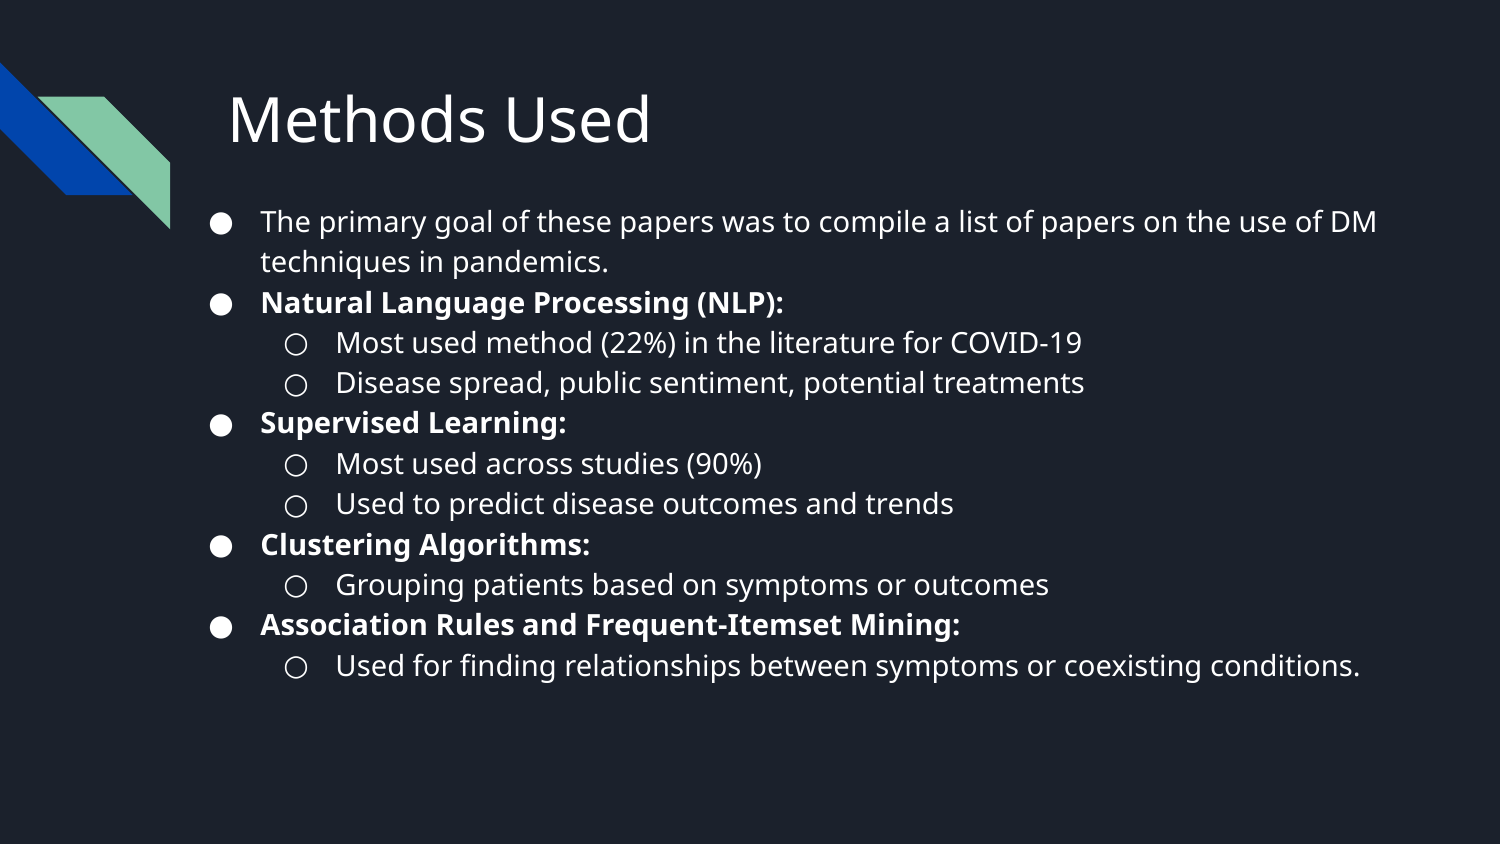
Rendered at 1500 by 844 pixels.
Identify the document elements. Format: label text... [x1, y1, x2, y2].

title Methods Used [212, 64, 1368, 182]
list The primary goal of these papers was to compile a list of papers on the use of DM techniques in pandemics. Natural Language Processing (NLP): Most used method (22%) in the literature for COVID-19 Disease spread, public sentiment, potential treatments Supervised Learning: Most used across studies (90%) Used to predict disease outcomes and trends Clustering Algorithms: Grouping patients based on symptoms or outcomes Association Rules and Frequent-Itemset Mining: Used for finding relationships between symptoms or coexisting conditions. [170, 182, 1410, 787]
